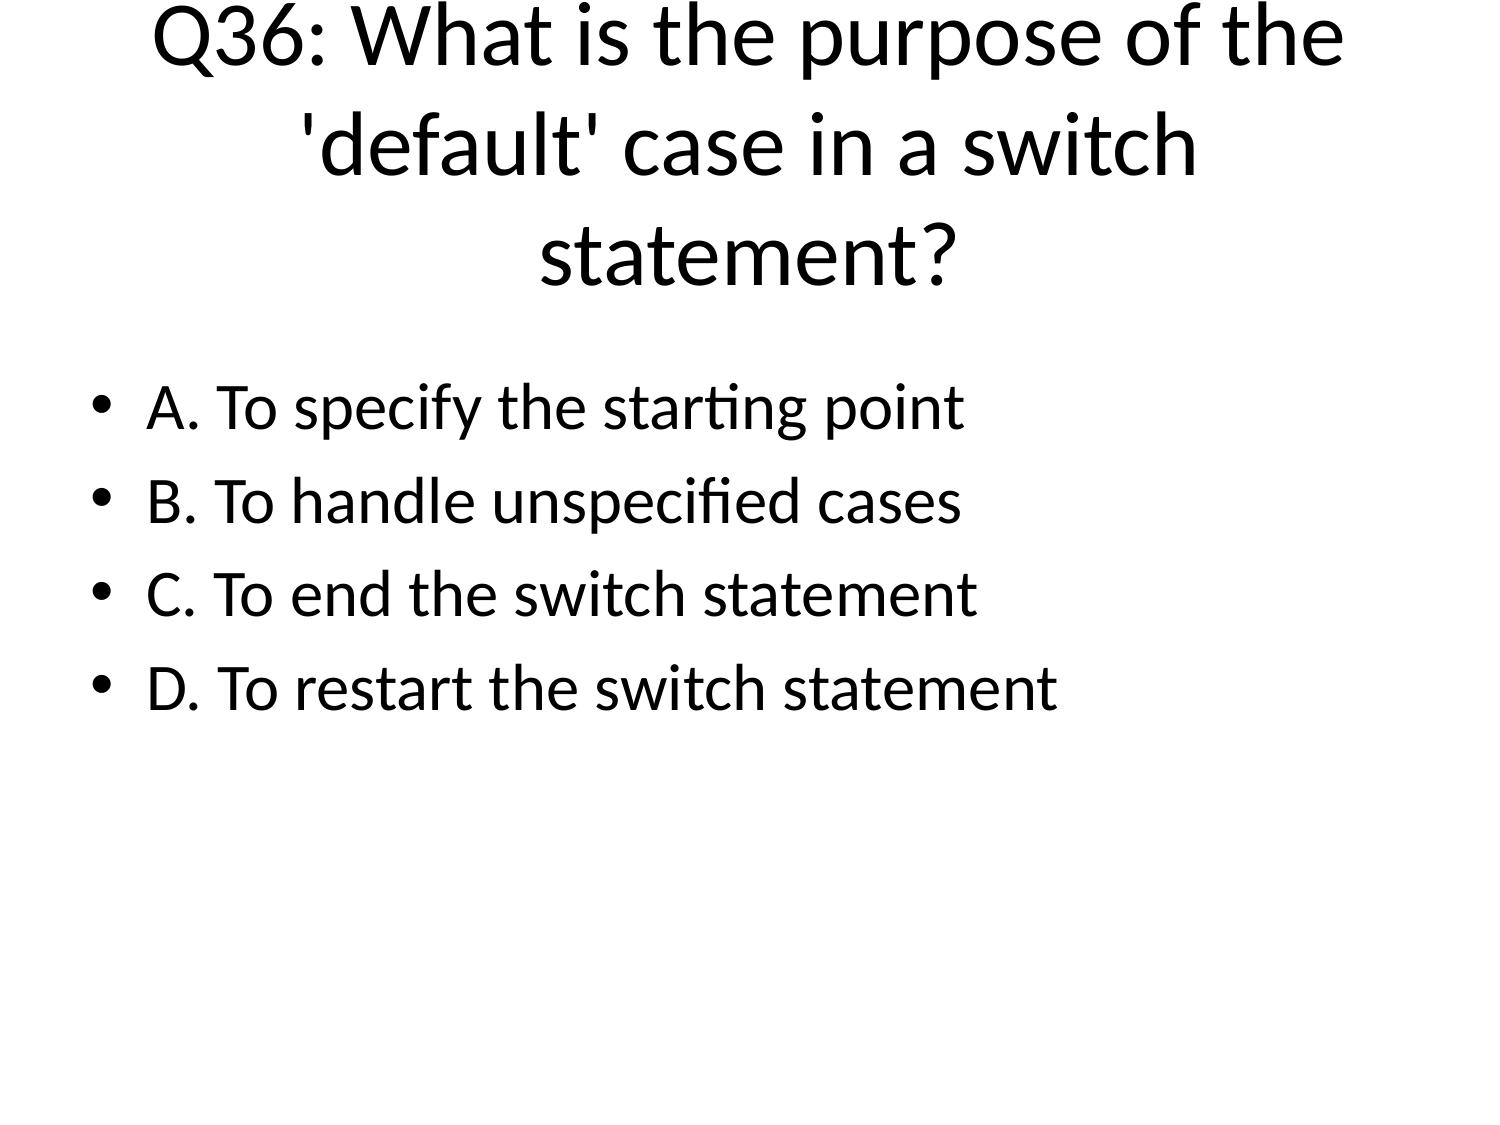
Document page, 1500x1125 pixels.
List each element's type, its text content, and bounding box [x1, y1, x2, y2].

list A. To specify the starting point B. To handle unspecified cases C. To end the switch statement D. To restart the switch statement [75, 262, 1425, 1005]
title Q36: What is the purpose of the 'default' case in a switch statement? [75, 45, 1425, 233]
